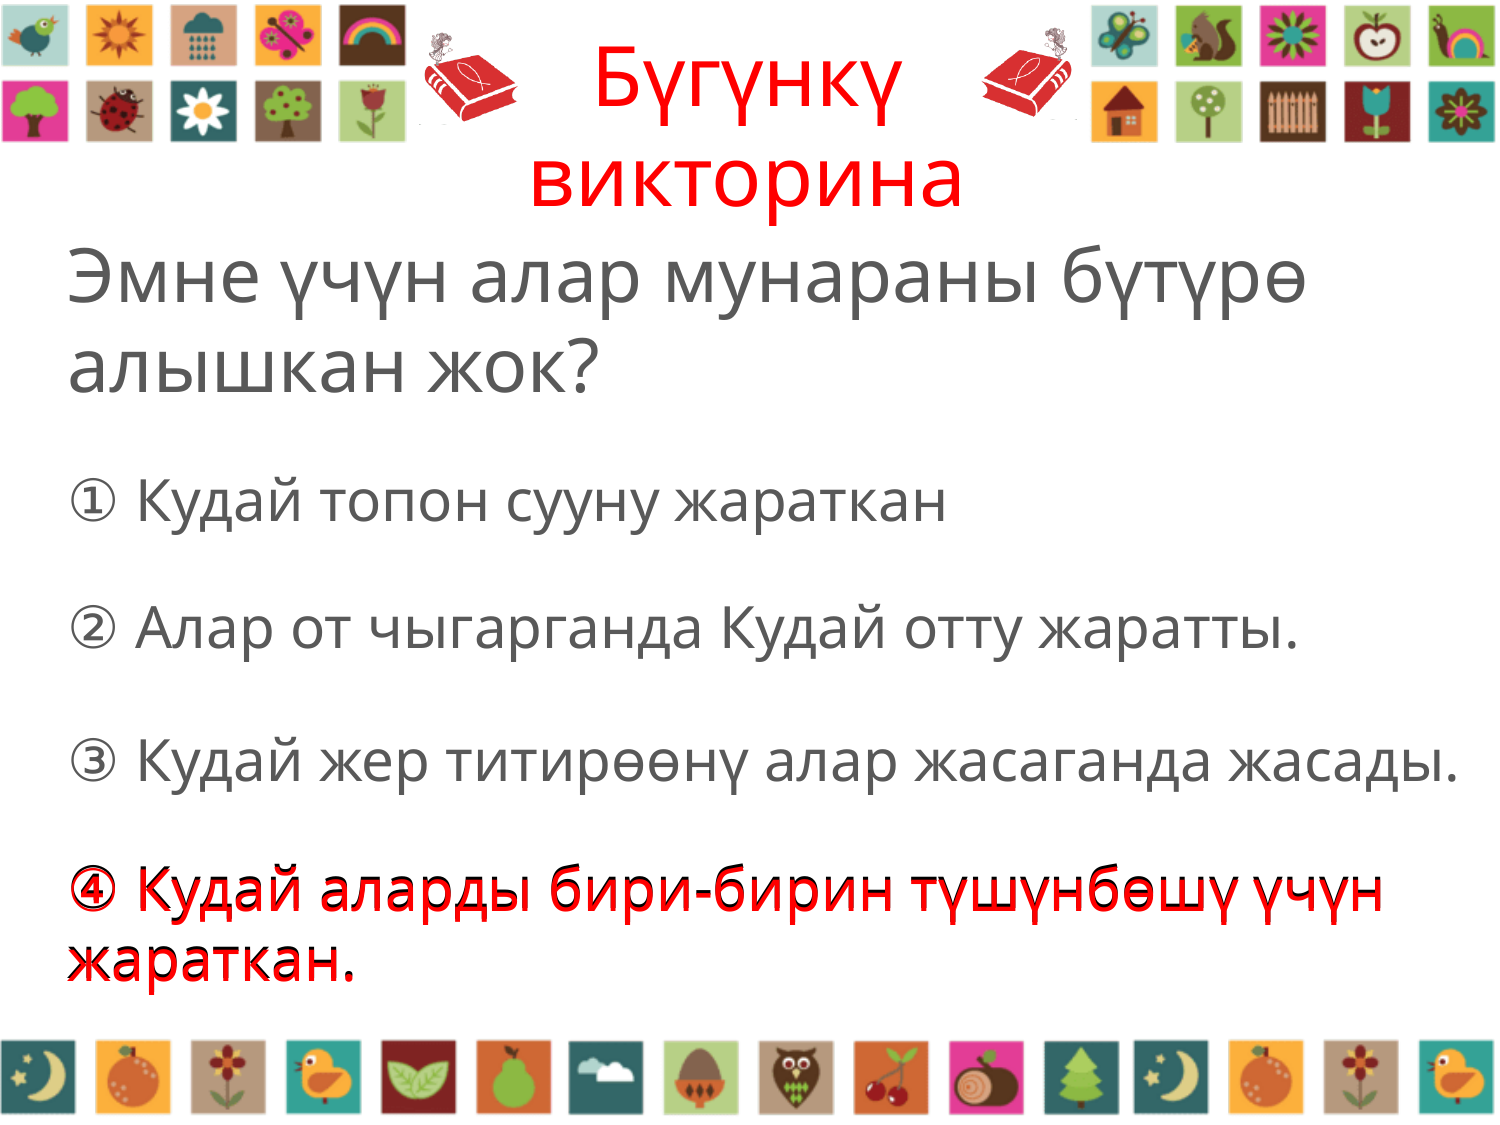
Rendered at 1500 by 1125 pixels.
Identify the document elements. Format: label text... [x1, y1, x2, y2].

text_box ④ Кудай аларды бири-бирин түшүнбөшү үчүн жараткан. [53, 845, 1483, 1001]
picture [0, 3, 550, 150]
text_box ① Кудай топон сууну жараткан [53, 456, 1436, 541]
text_box Эмне үчүн алар мунараны бүтүрө алышкан жок? [53, 219, 1436, 415]
text_box ③ Кудай жер титирөөнү алар жасаганда жасады. [53, 716, 1483, 801]
text_box ② Алар от чыгарганда Кудай отту жаратты. [53, 582, 1436, 668]
text_box Бүгүнкү викторина [414, 16, 1080, 219]
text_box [0, 1028, 1500, 1118]
picture [950, 3, 1500, 150]
